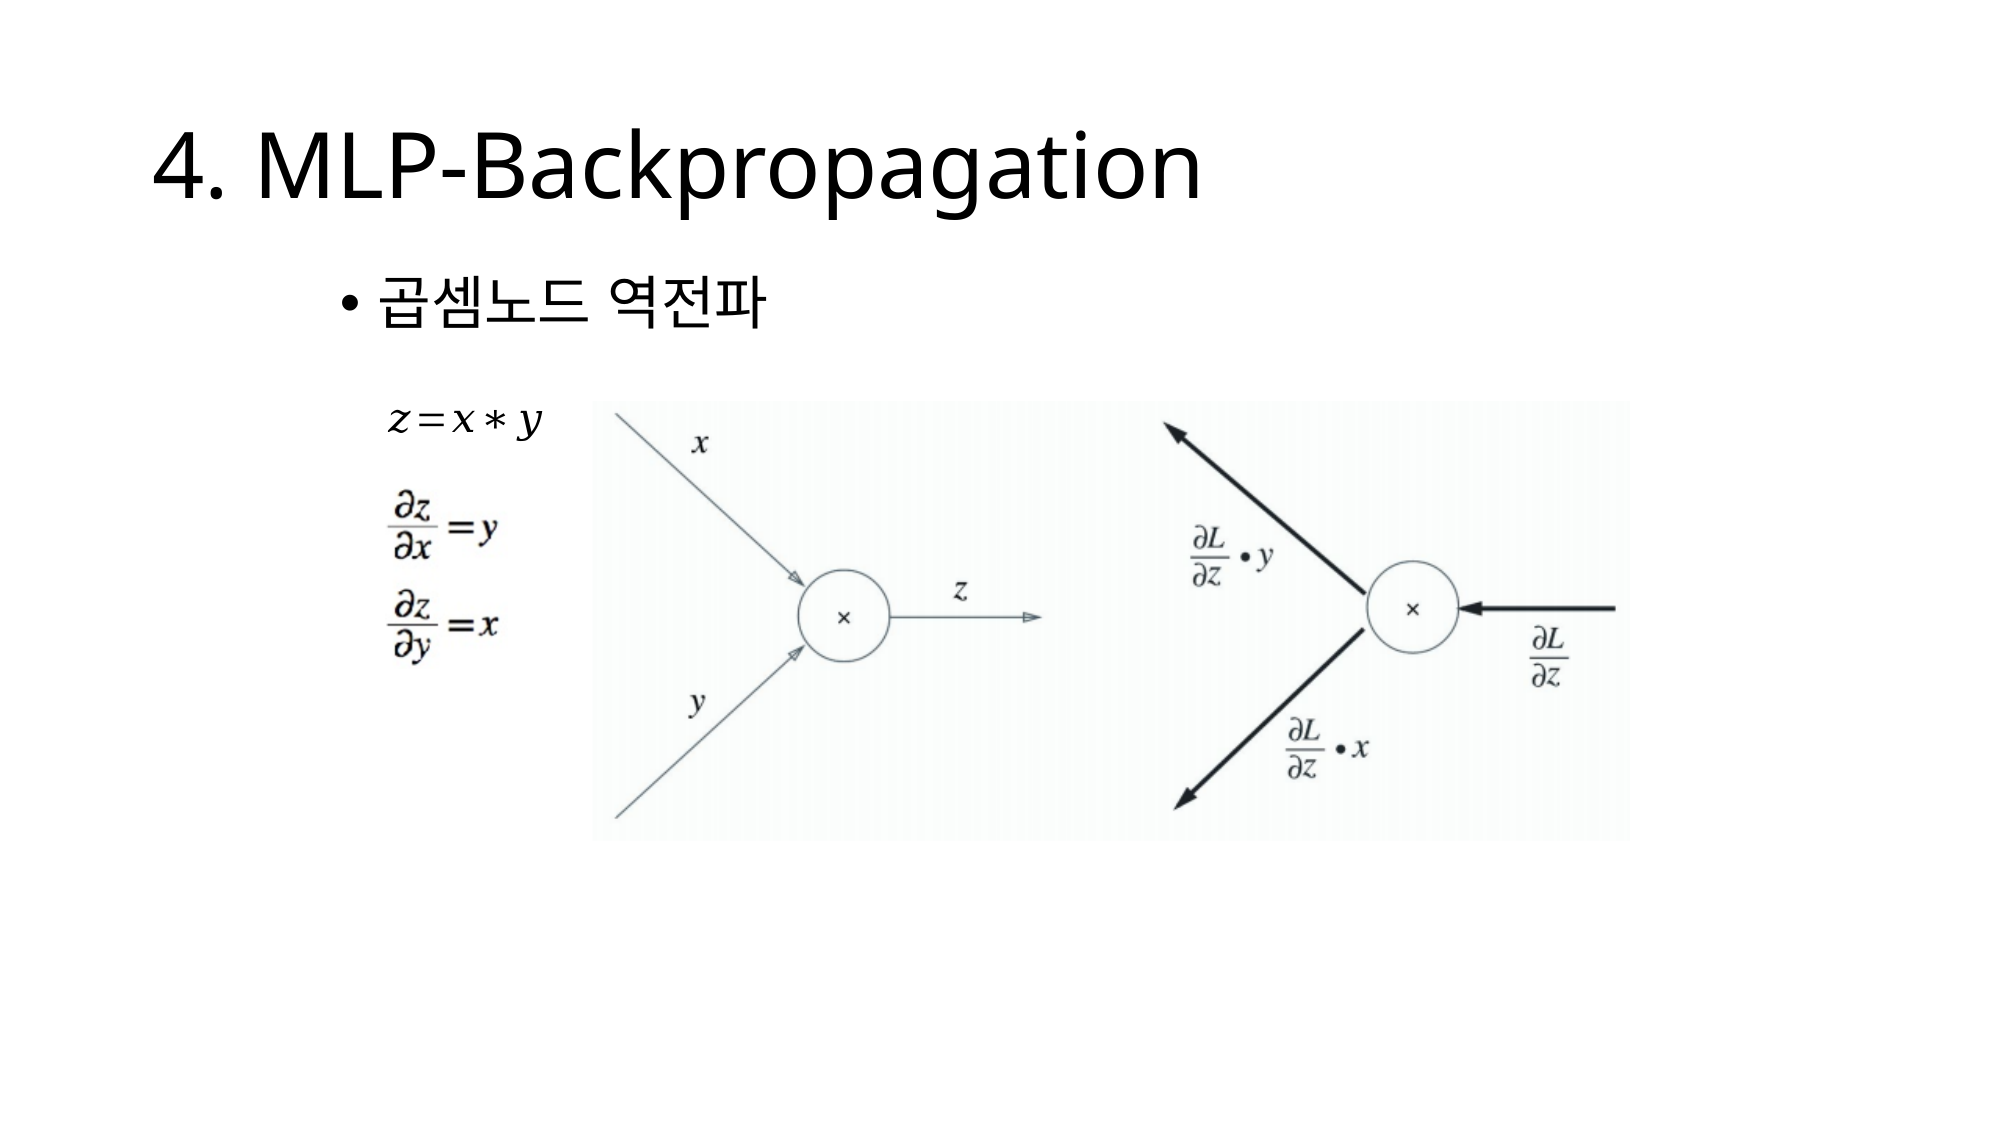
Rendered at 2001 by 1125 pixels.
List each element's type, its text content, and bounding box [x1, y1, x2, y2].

picture [590, 401, 1630, 844]
title 4. MLP-Backpropagation [137, 59, 1863, 278]
picture [385, 479, 508, 669]
list 곱셈노드 역전파 [325, 266, 1675, 1010]
